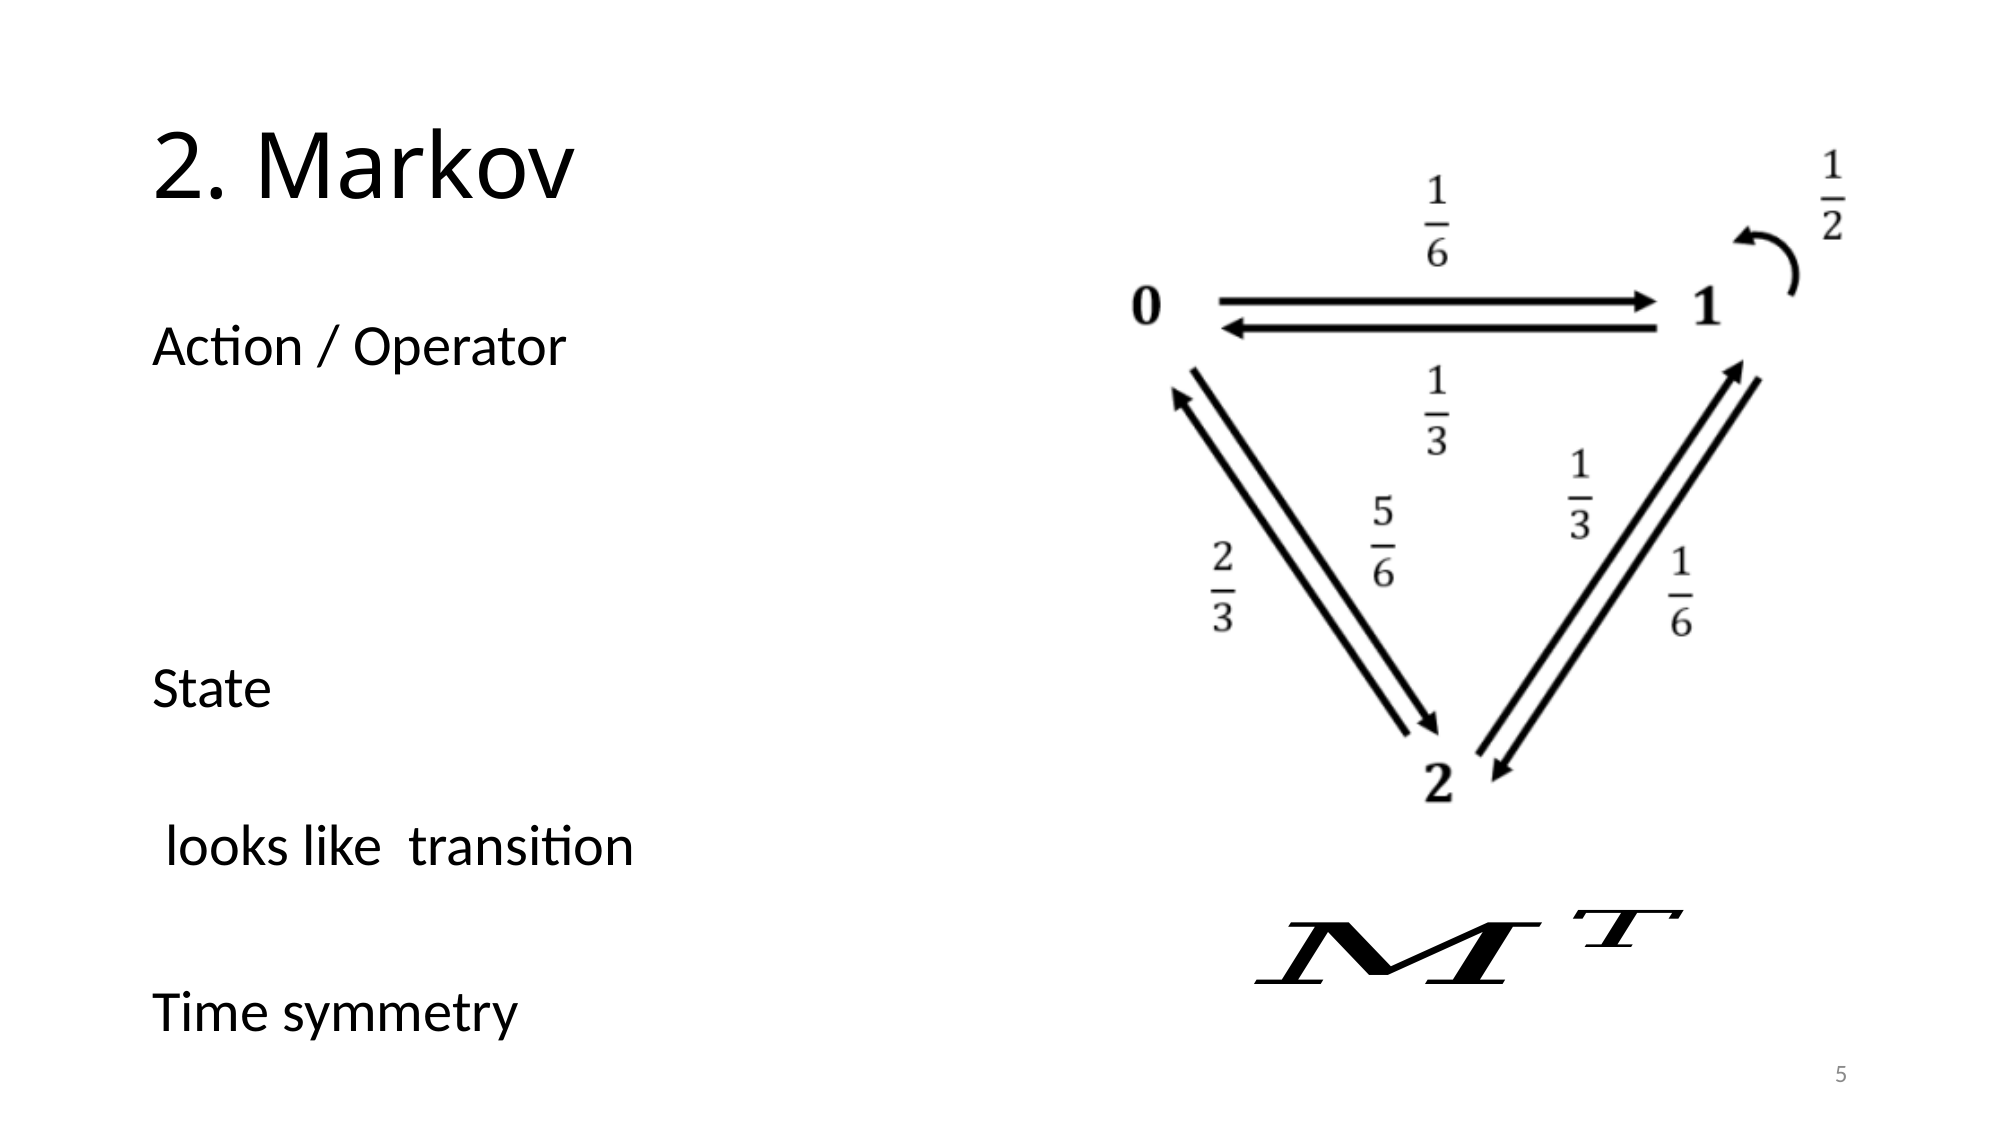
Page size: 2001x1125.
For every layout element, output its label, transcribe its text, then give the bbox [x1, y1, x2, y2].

title 2. Markov [137, 59, 1863, 278]
slide_number 5 [1412, 1042, 1863, 1103]
picture [1091, 125, 1898, 827]
